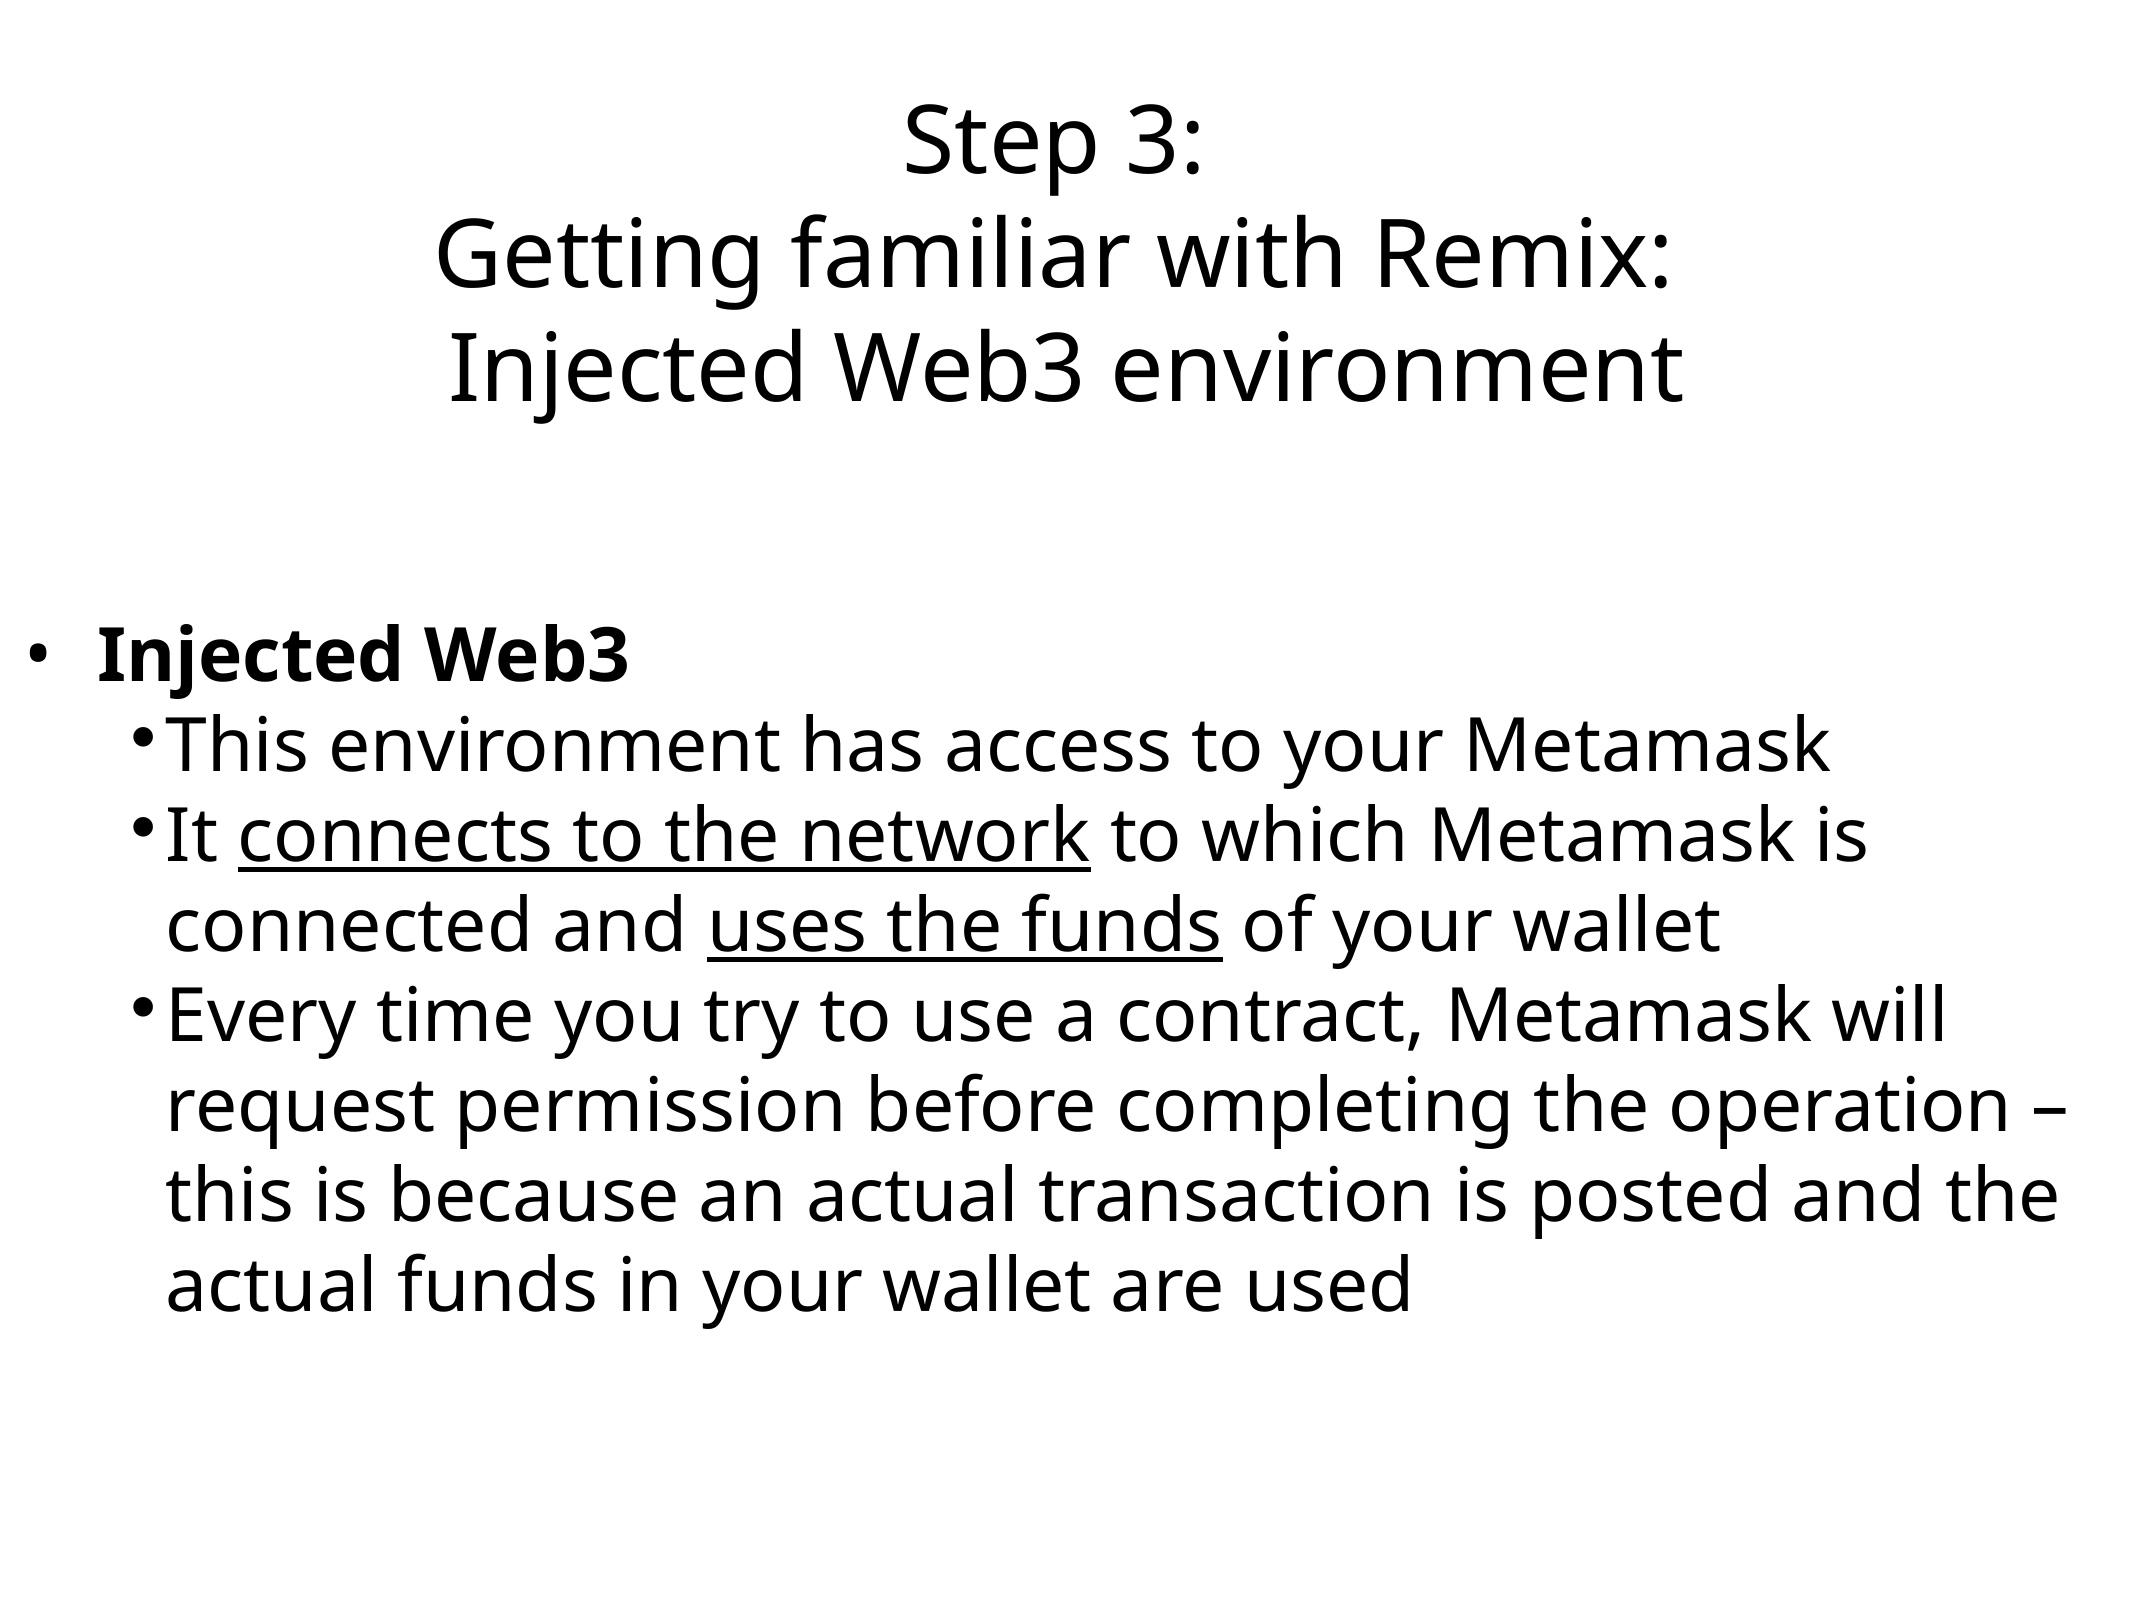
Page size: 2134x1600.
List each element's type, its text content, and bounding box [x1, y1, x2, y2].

text_box Step 3: Getting familiar with Remix: Injected Web3 environment [156, 72, 1977, 427]
text_box Injected Web3 This environment has access to your Metamask It connects to the network to which Metamask is connected and uses the funds of your wallet Every time you try to use a contract, Metamask will request permission before completing the operation – this is because an actual transaction is posted and the actual funds in your wallet are used [15, 555, 2091, 1378]
